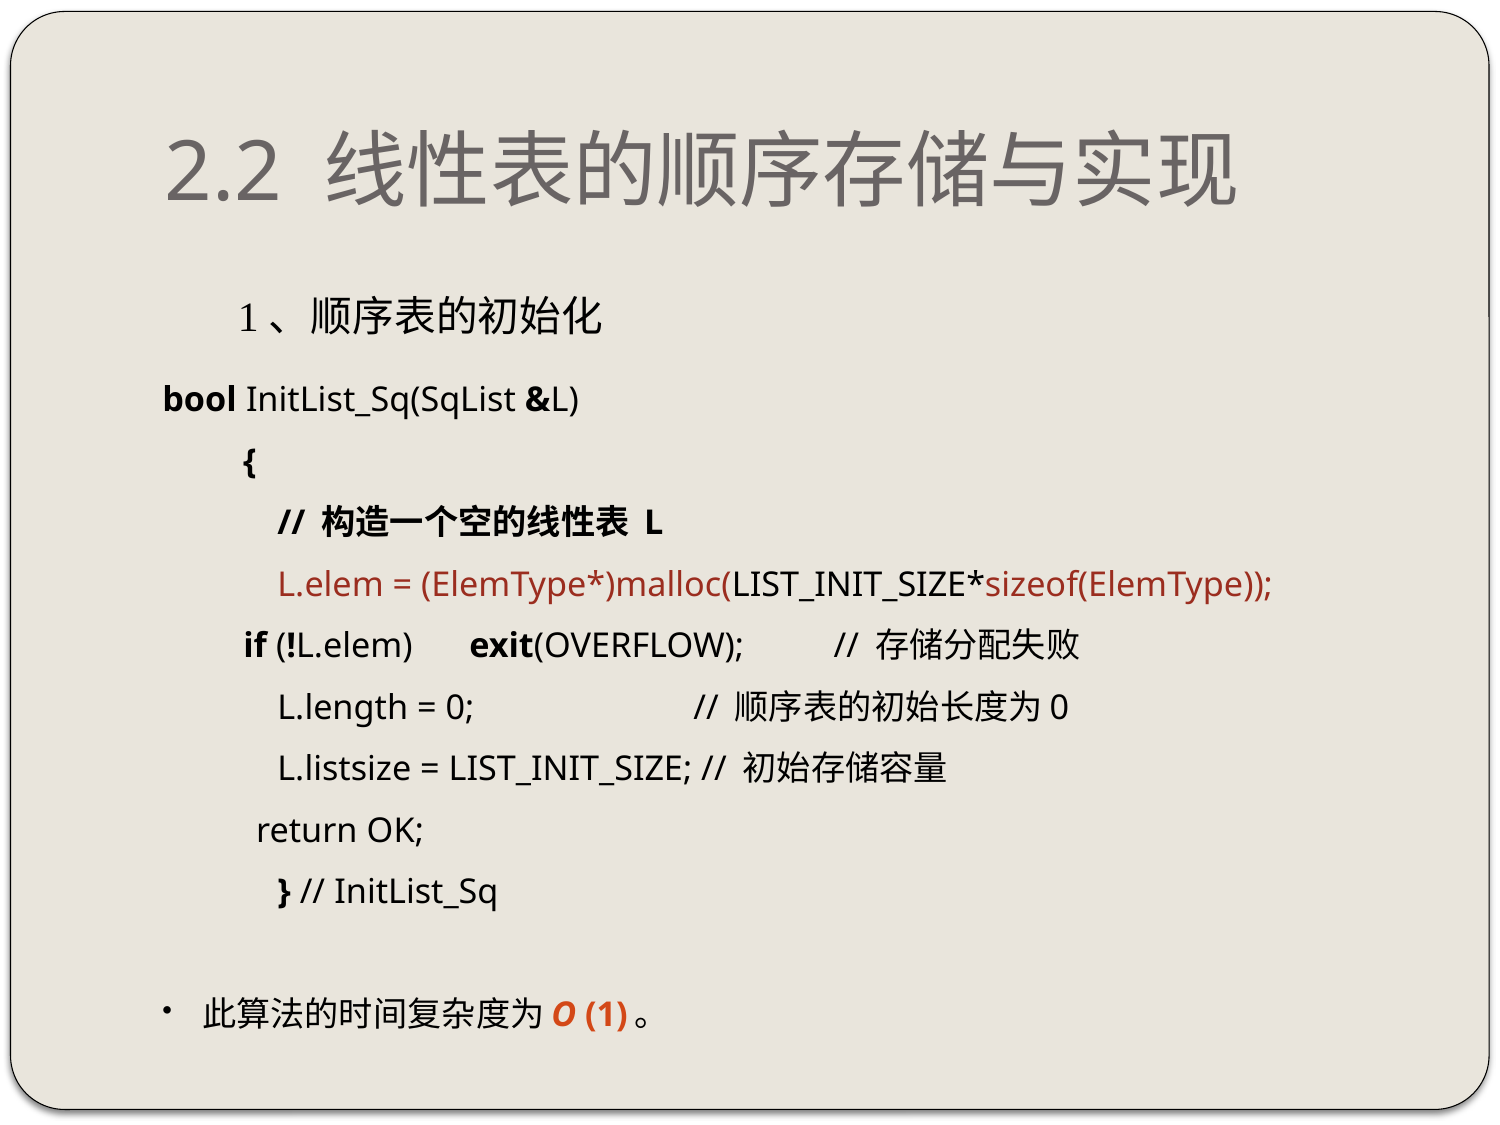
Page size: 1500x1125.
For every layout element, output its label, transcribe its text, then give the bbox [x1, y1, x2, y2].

text_box bool InitList_Sq(SqList &L) { // 构造一个空的线性表 L L.elem = (ElemType*)malloc(LIST_INIT_SIZE*sizeof(ElemType)); if (!L.elem) exit(OVERFLOW); // 存储分配失败 L.length = 0; // 顺序表的初始长度为0 L.listsize = LIST_INIT_SIZE; // 初始存储容量 return OK; } // InitList_Sq 此算法的时间复杂度为O (1)。 [147, 349, 1500, 1050]
title 2.2 线性表的顺序存储与实现 [150, 45, 1425, 233]
text_box 1、顺序表的初始化 [175, 257, 1301, 349]
